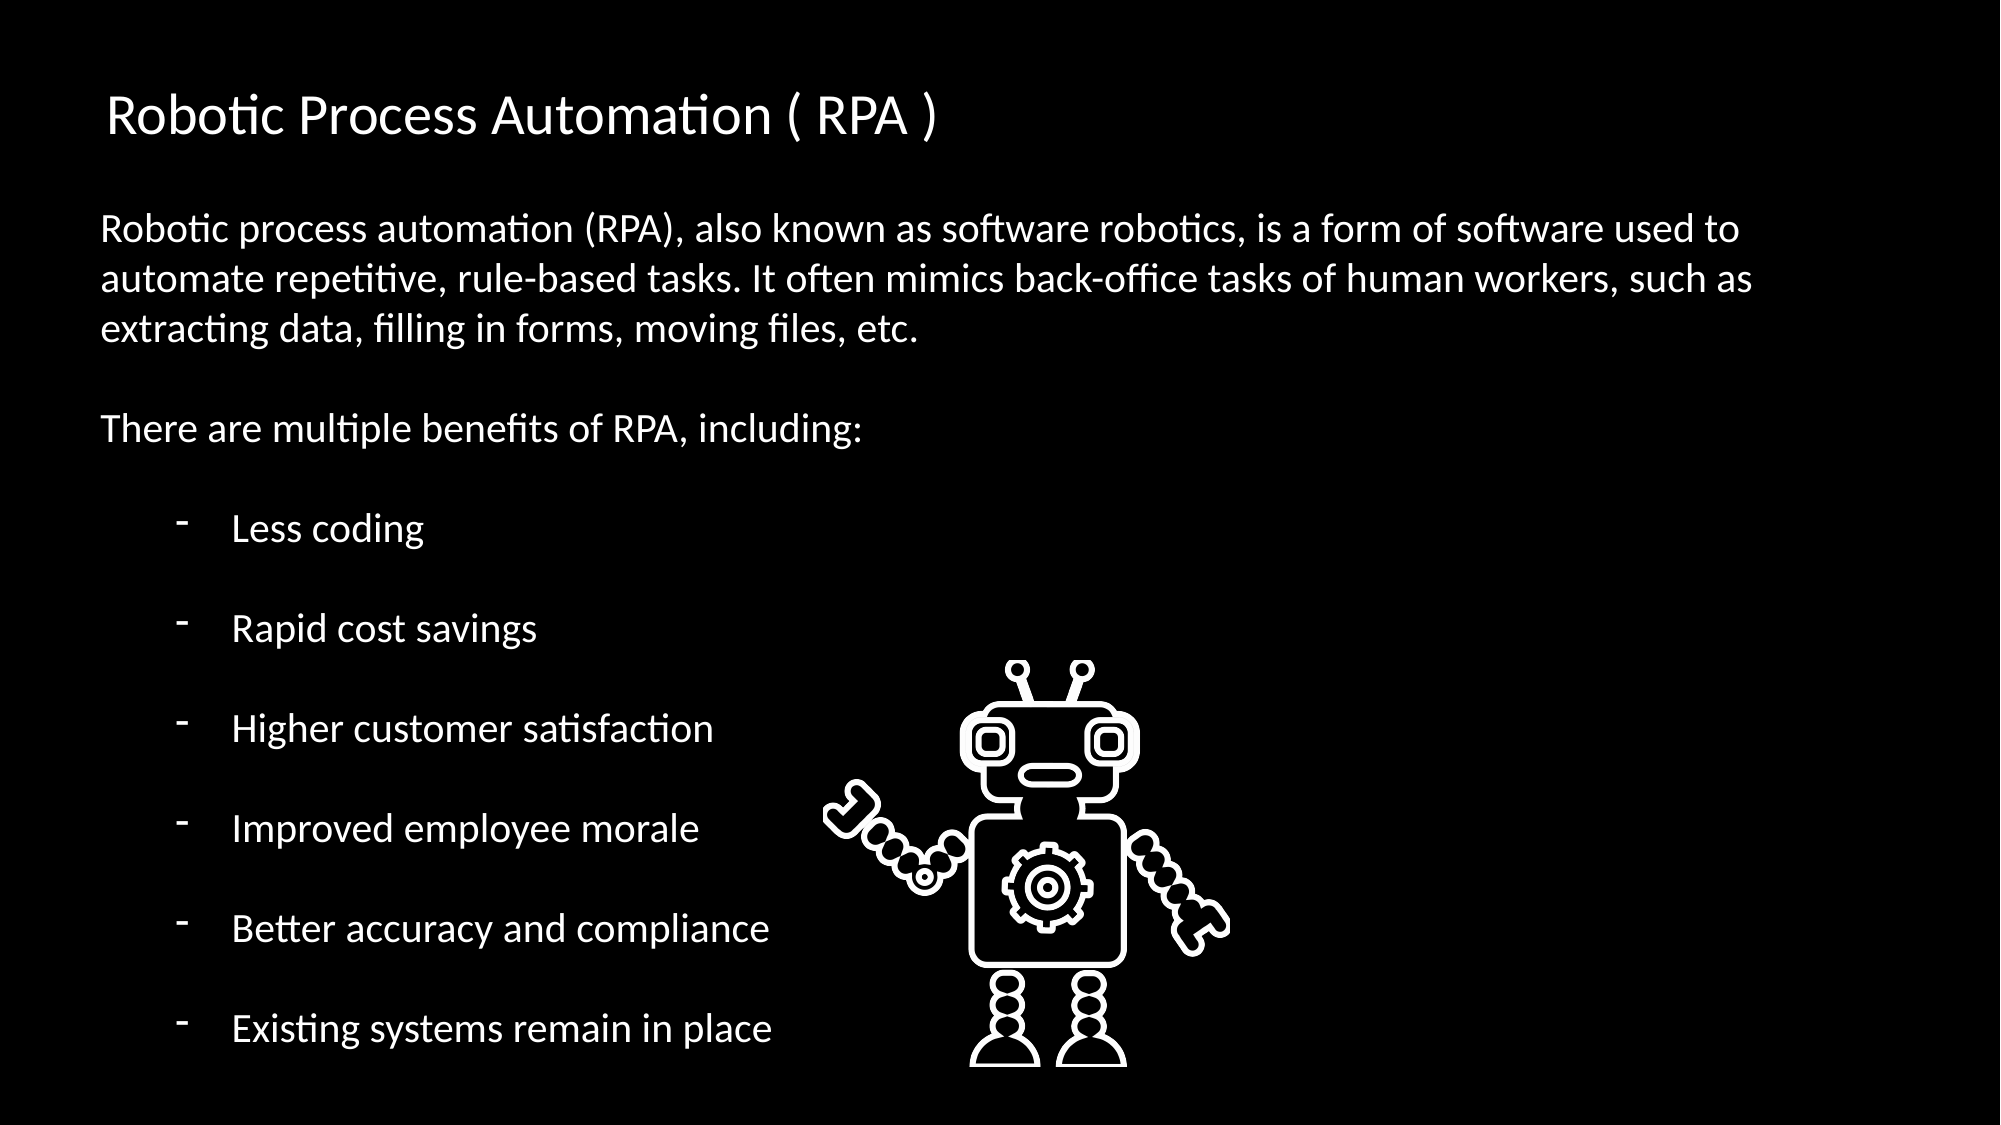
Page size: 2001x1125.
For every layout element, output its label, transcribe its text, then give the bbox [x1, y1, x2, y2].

picture [823, 660, 1230, 1067]
text_box Robotic Process Automation ( RPA ) [91, 68, 955, 154]
text_box Robotic process automation (RPA), also known as software robotics, is a form of software used to automate repetitive, rule-based tasks. It often mimics back-office tasks of human workers, such as extracting data, filling in forms, moving files, etc. There are multiple benefits of RPA, including: Less coding Rapid cost savings Higher customer satisfaction Improved employee morale Better accuracy and compliance Existing systems remain in place [85, 193, 1930, 1059]
